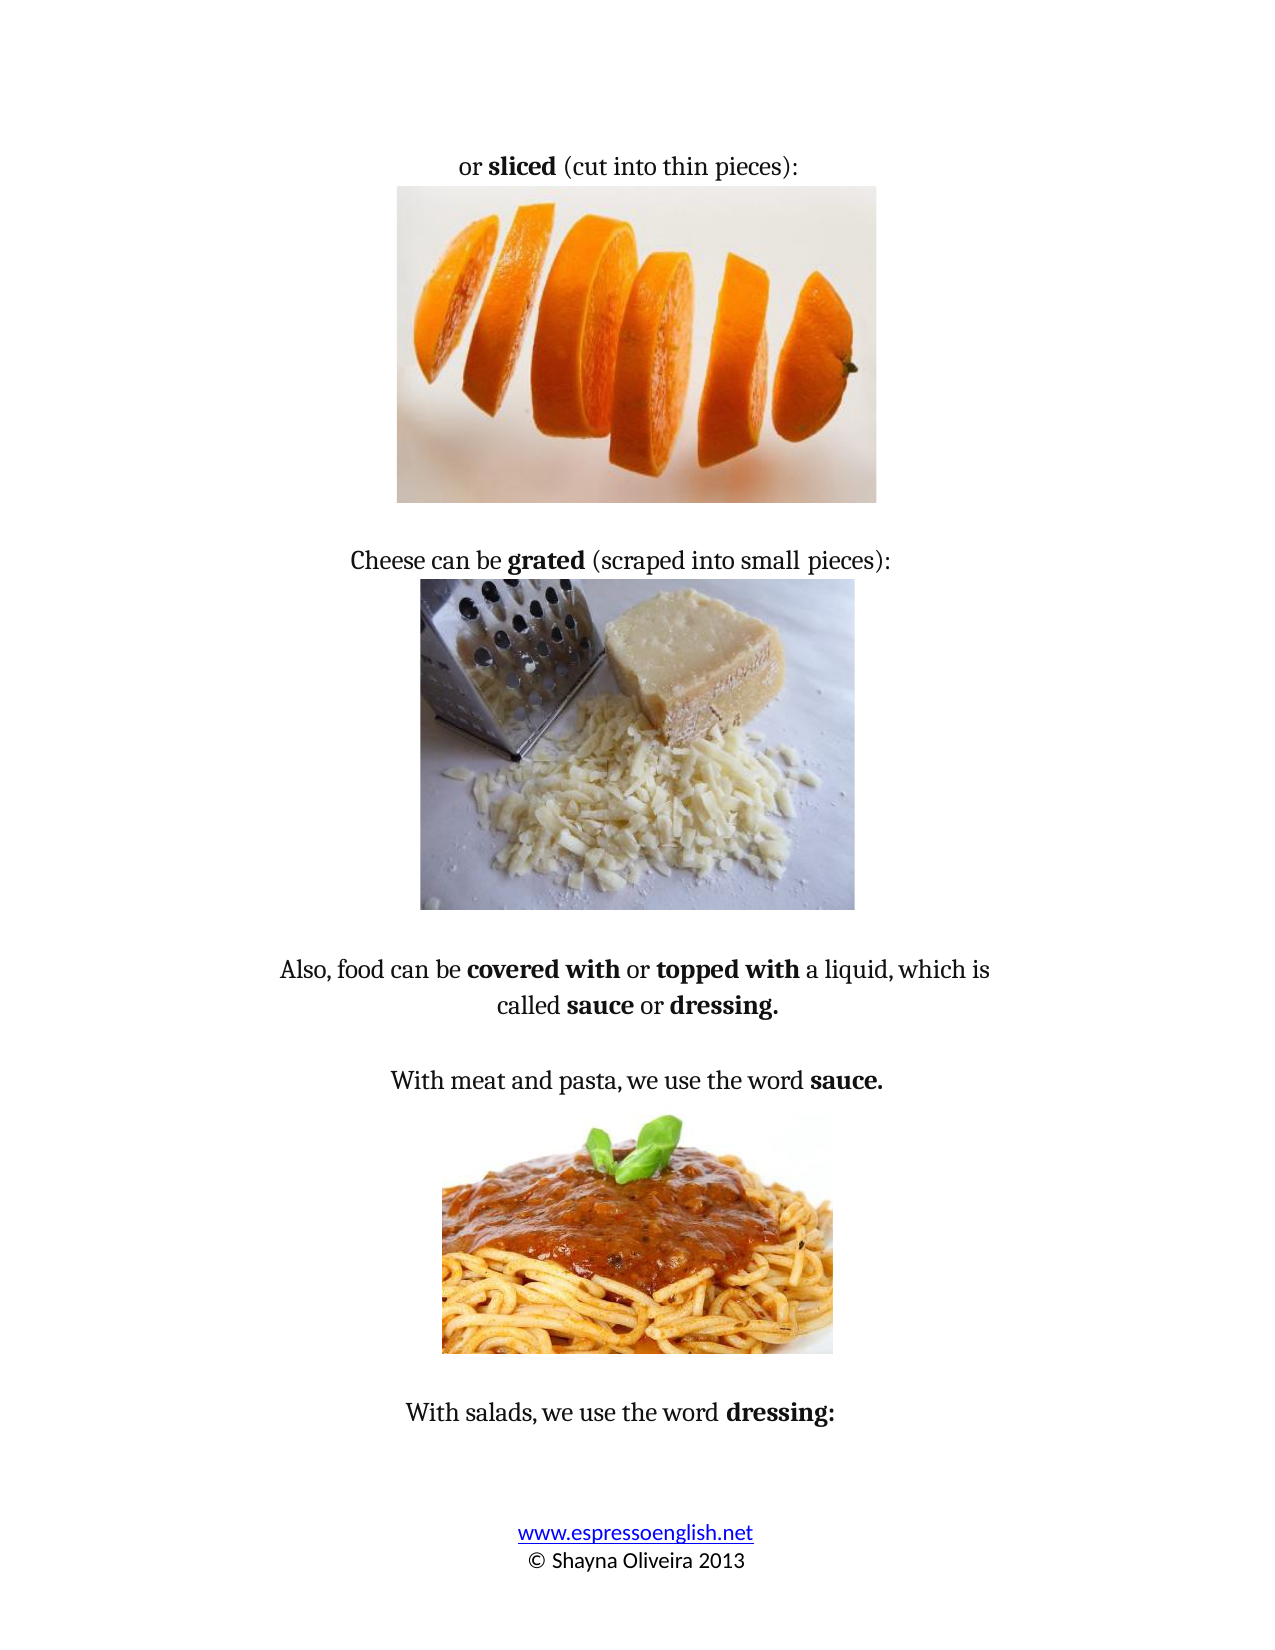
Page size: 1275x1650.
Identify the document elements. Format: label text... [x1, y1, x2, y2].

text_box or sliced (cut into thin pieces): [456, 148, 819, 182]
text_box [396, 186, 877, 503]
text_box Cheese can be grated (scraped into small pieces): [348, 542, 926, 575]
text_box [420, 579, 855, 910]
footer www.espressoenglish.net © Shayna Oliveira 2013 [515, 1521, 760, 1650]
text_box Also, food can be covered with or topped with a liquid, which is called sauce or dressing. With meat and pasta, we use the word sauce. [260, 947, 1014, 1095]
text_box With salads, we use the word dressing: [403, 1394, 865, 1428]
text_box [442, 1098, 833, 1354]
